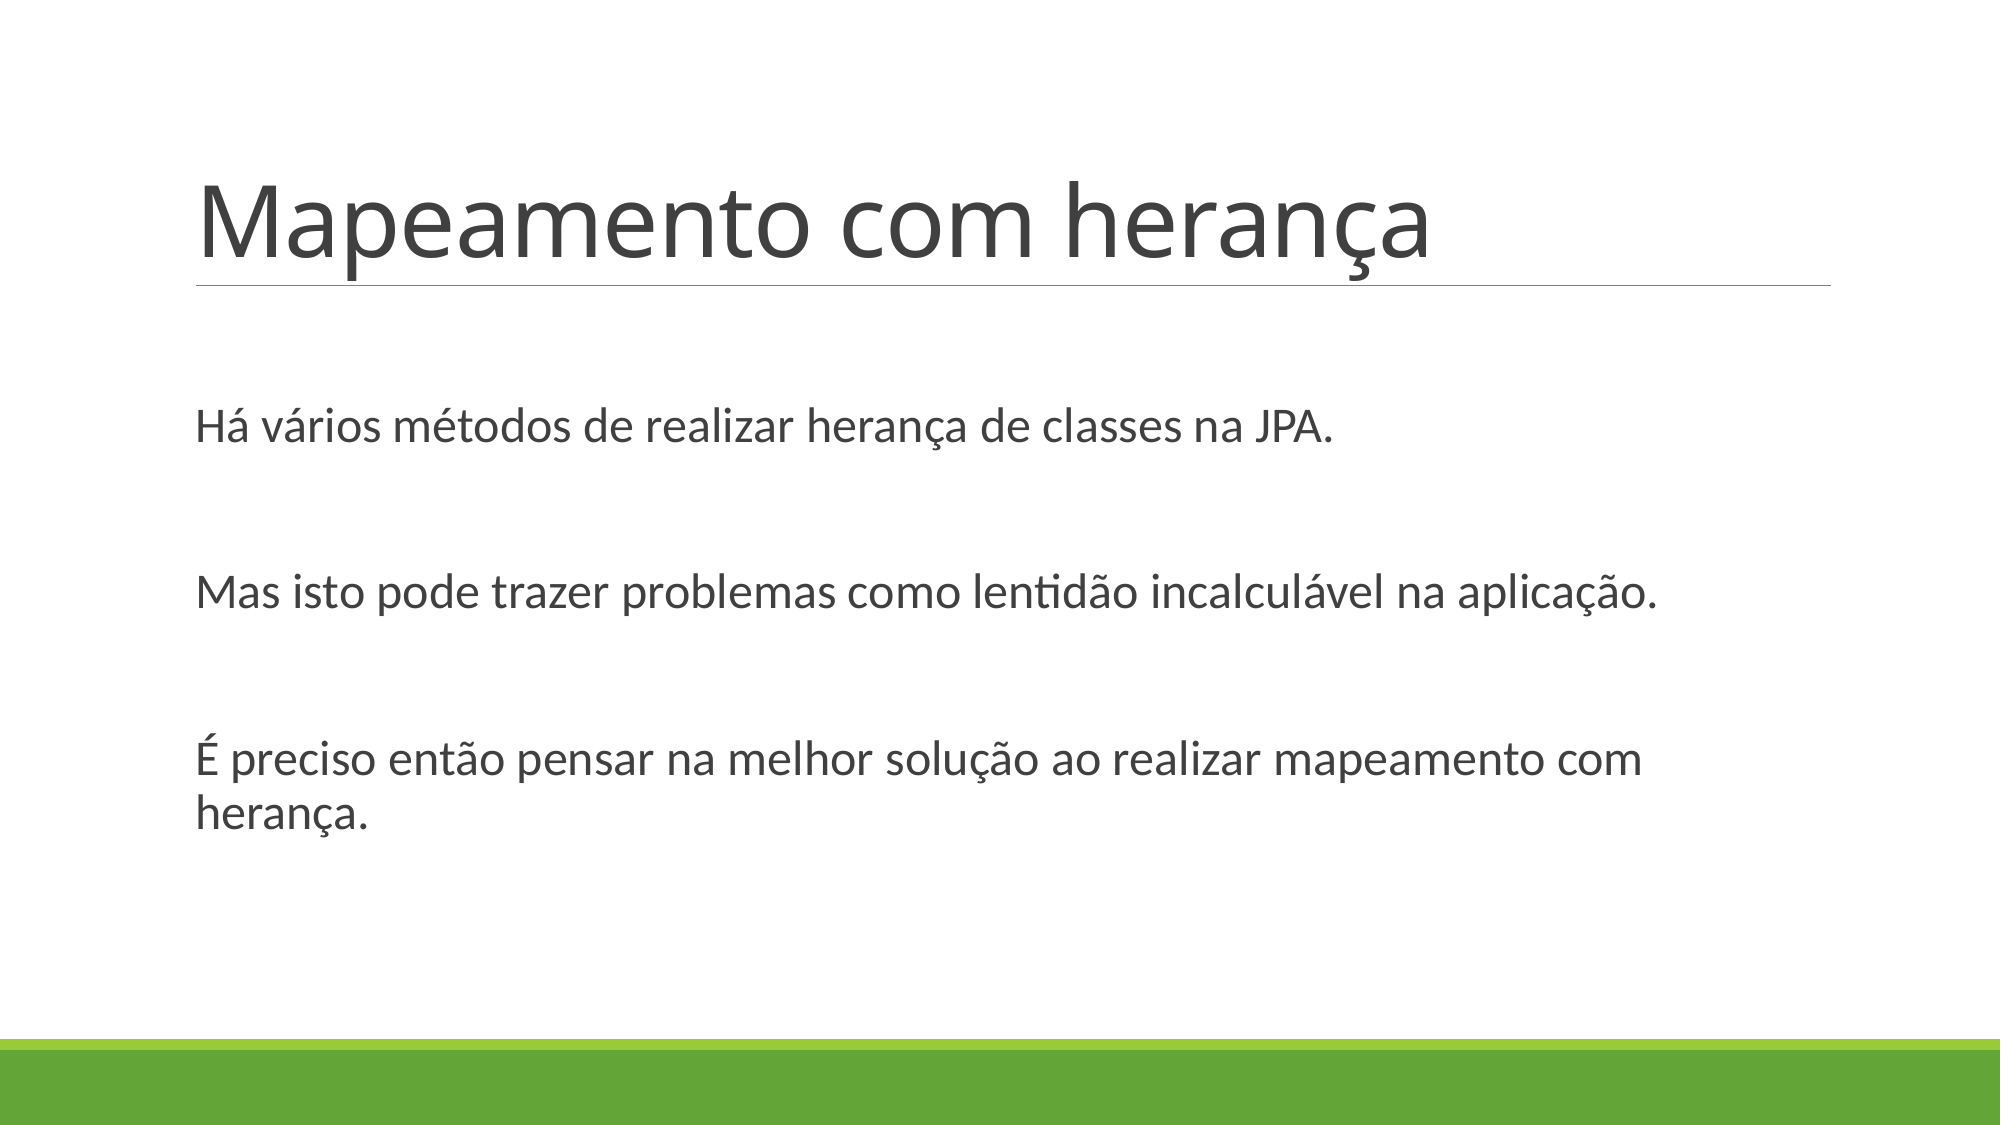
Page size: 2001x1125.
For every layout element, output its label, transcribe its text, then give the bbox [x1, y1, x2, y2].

title Mapeamento com herança [180, 47, 1830, 285]
list Há vários métodos de realizar herança de classes na JPA. Mas isto pode trazer problemas como lentidão incalculável na aplicação. É preciso então pensar na melhor solução ao realizar mapeamento com herança. [180, 302, 1830, 963]
